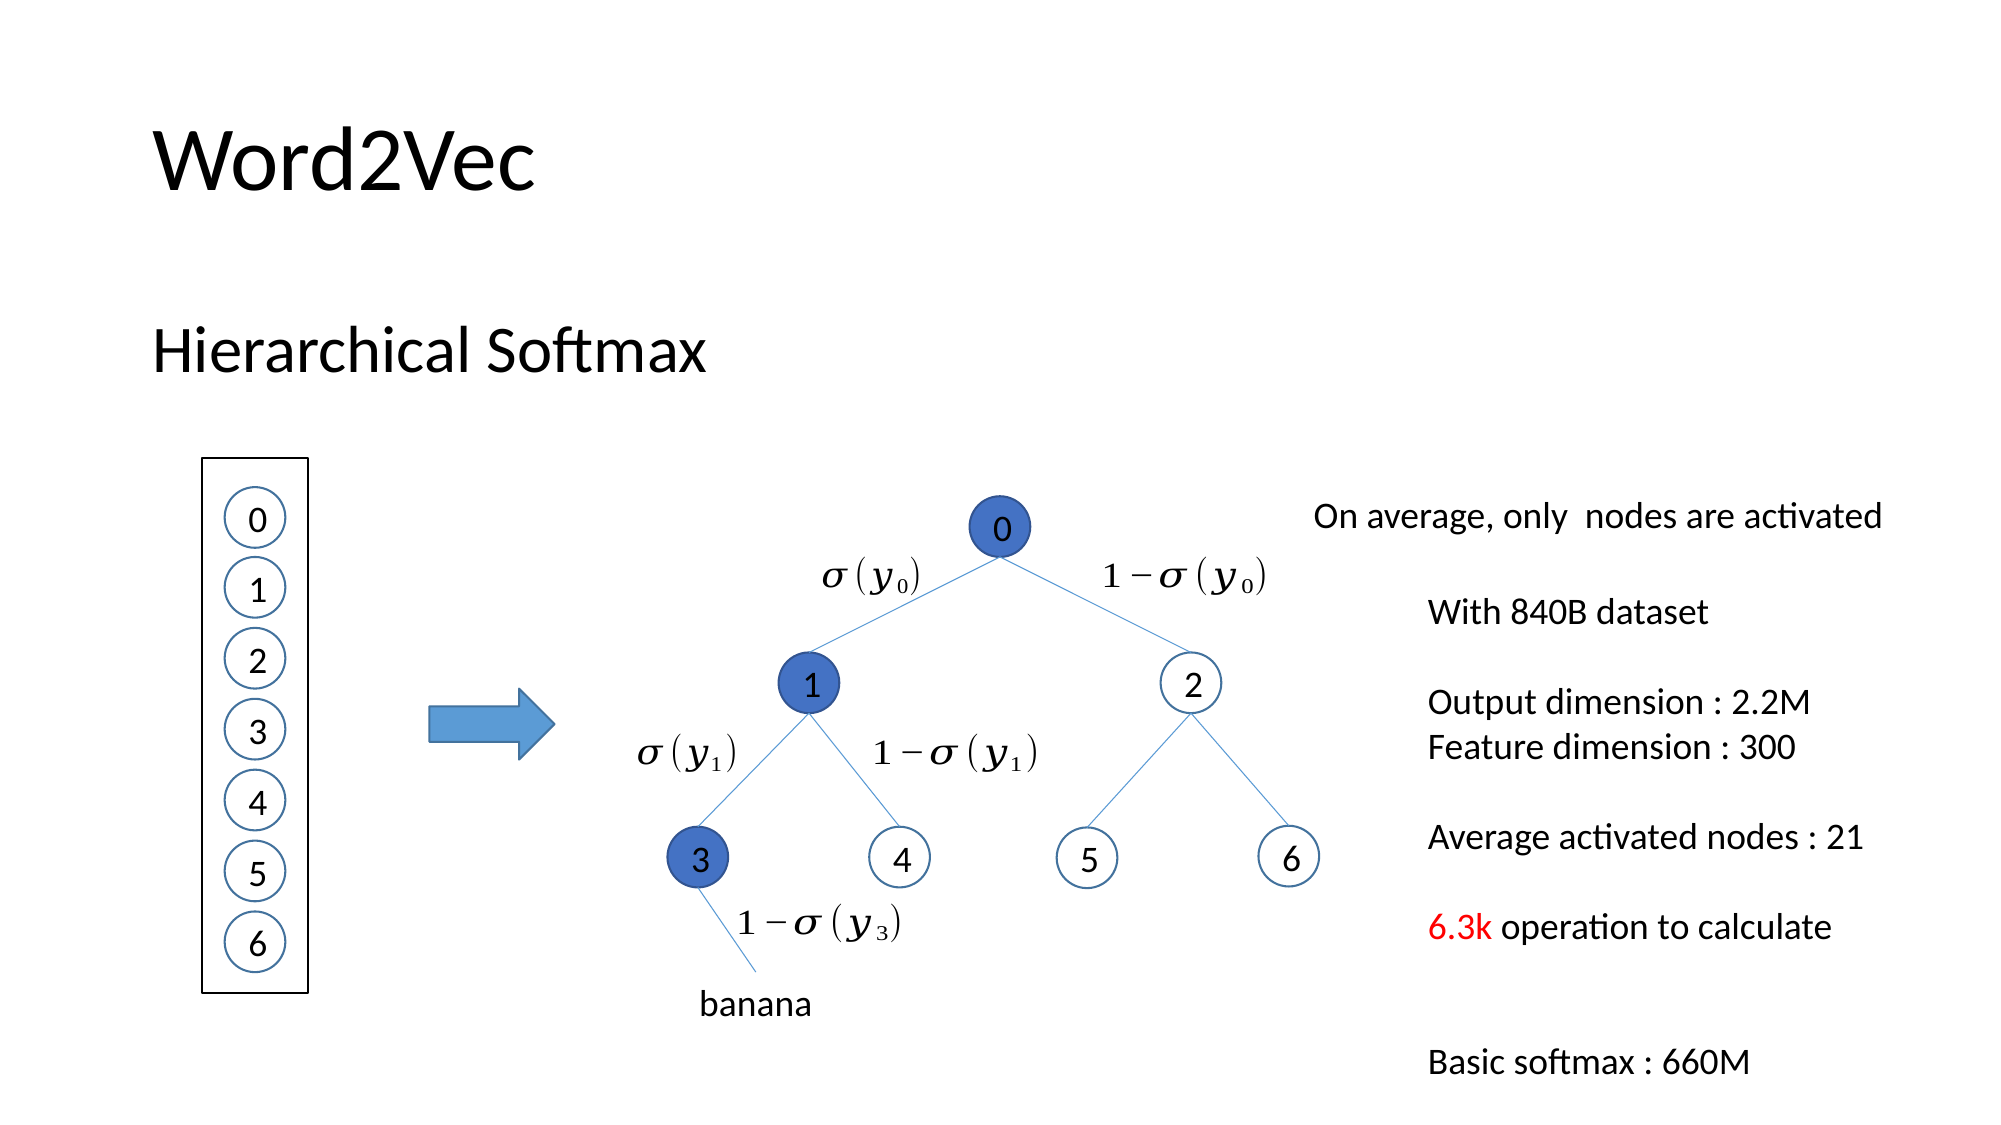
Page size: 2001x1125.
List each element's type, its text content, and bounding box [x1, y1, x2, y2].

text_box 2 [1159, 651, 1223, 713]
text_box 0 [223, 486, 287, 549]
text_box 4 [223, 768, 287, 832]
text_box 1 [223, 555, 287, 619]
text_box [808, 556, 999, 653]
text_box [202, 457, 308, 994]
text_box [999, 556, 1191, 653]
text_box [808, 713, 900, 827]
text_box 2 [223, 626, 287, 690]
text_box 5 [223, 839, 287, 903]
text_box 3 [223, 697, 287, 761]
text_box 3 [666, 825, 730, 889]
text_box 6 [223, 910, 287, 974]
text_box banana [684, 972, 828, 1032]
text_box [697, 887, 756, 972]
text_box 1 [777, 651, 841, 713]
text_box 4 [868, 825, 931, 889]
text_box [697, 713, 808, 827]
title Word2Vec [137, 45, 1863, 263]
list Hierarchical Softmax [137, 298, 1863, 1013]
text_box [1087, 713, 1191, 828]
text_box 5 [1055, 826, 1119, 890]
text_box [428, 687, 556, 761]
text_box 6 [1257, 824, 1321, 888]
text_box 0 [968, 495, 1032, 556]
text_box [1190, 713, 1289, 826]
